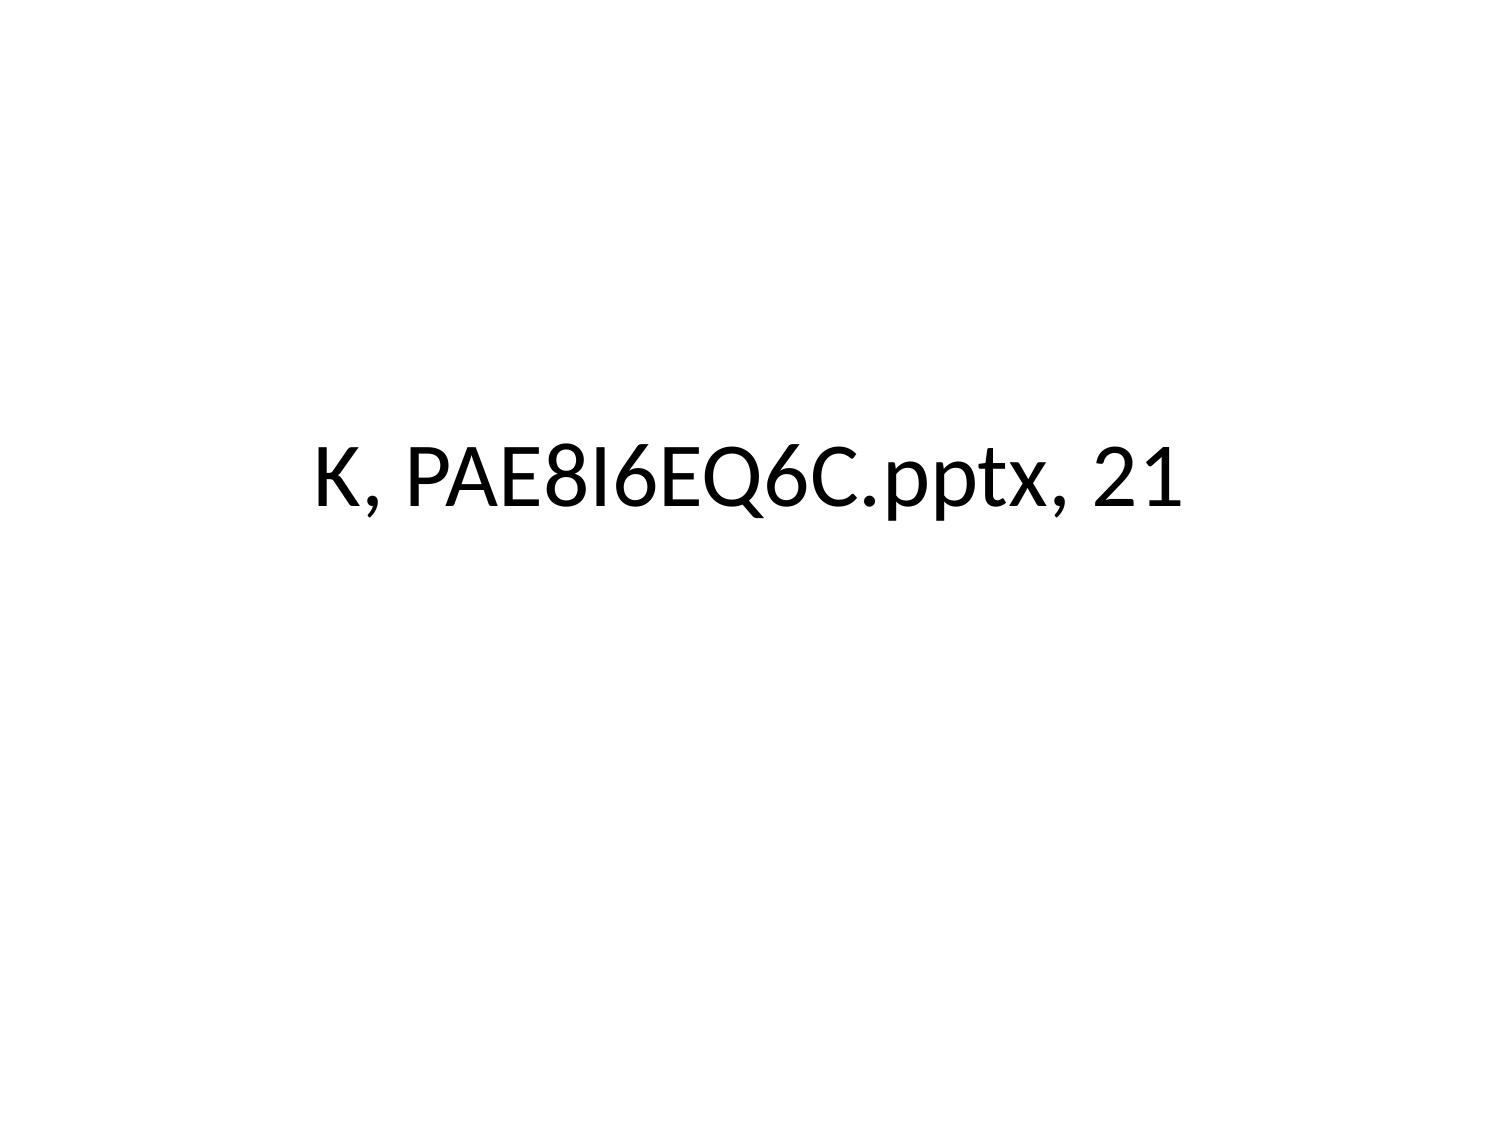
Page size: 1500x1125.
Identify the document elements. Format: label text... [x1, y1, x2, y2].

title K, PAE8I6EQ6C.pptx, 21 [112, 349, 1388, 591]
